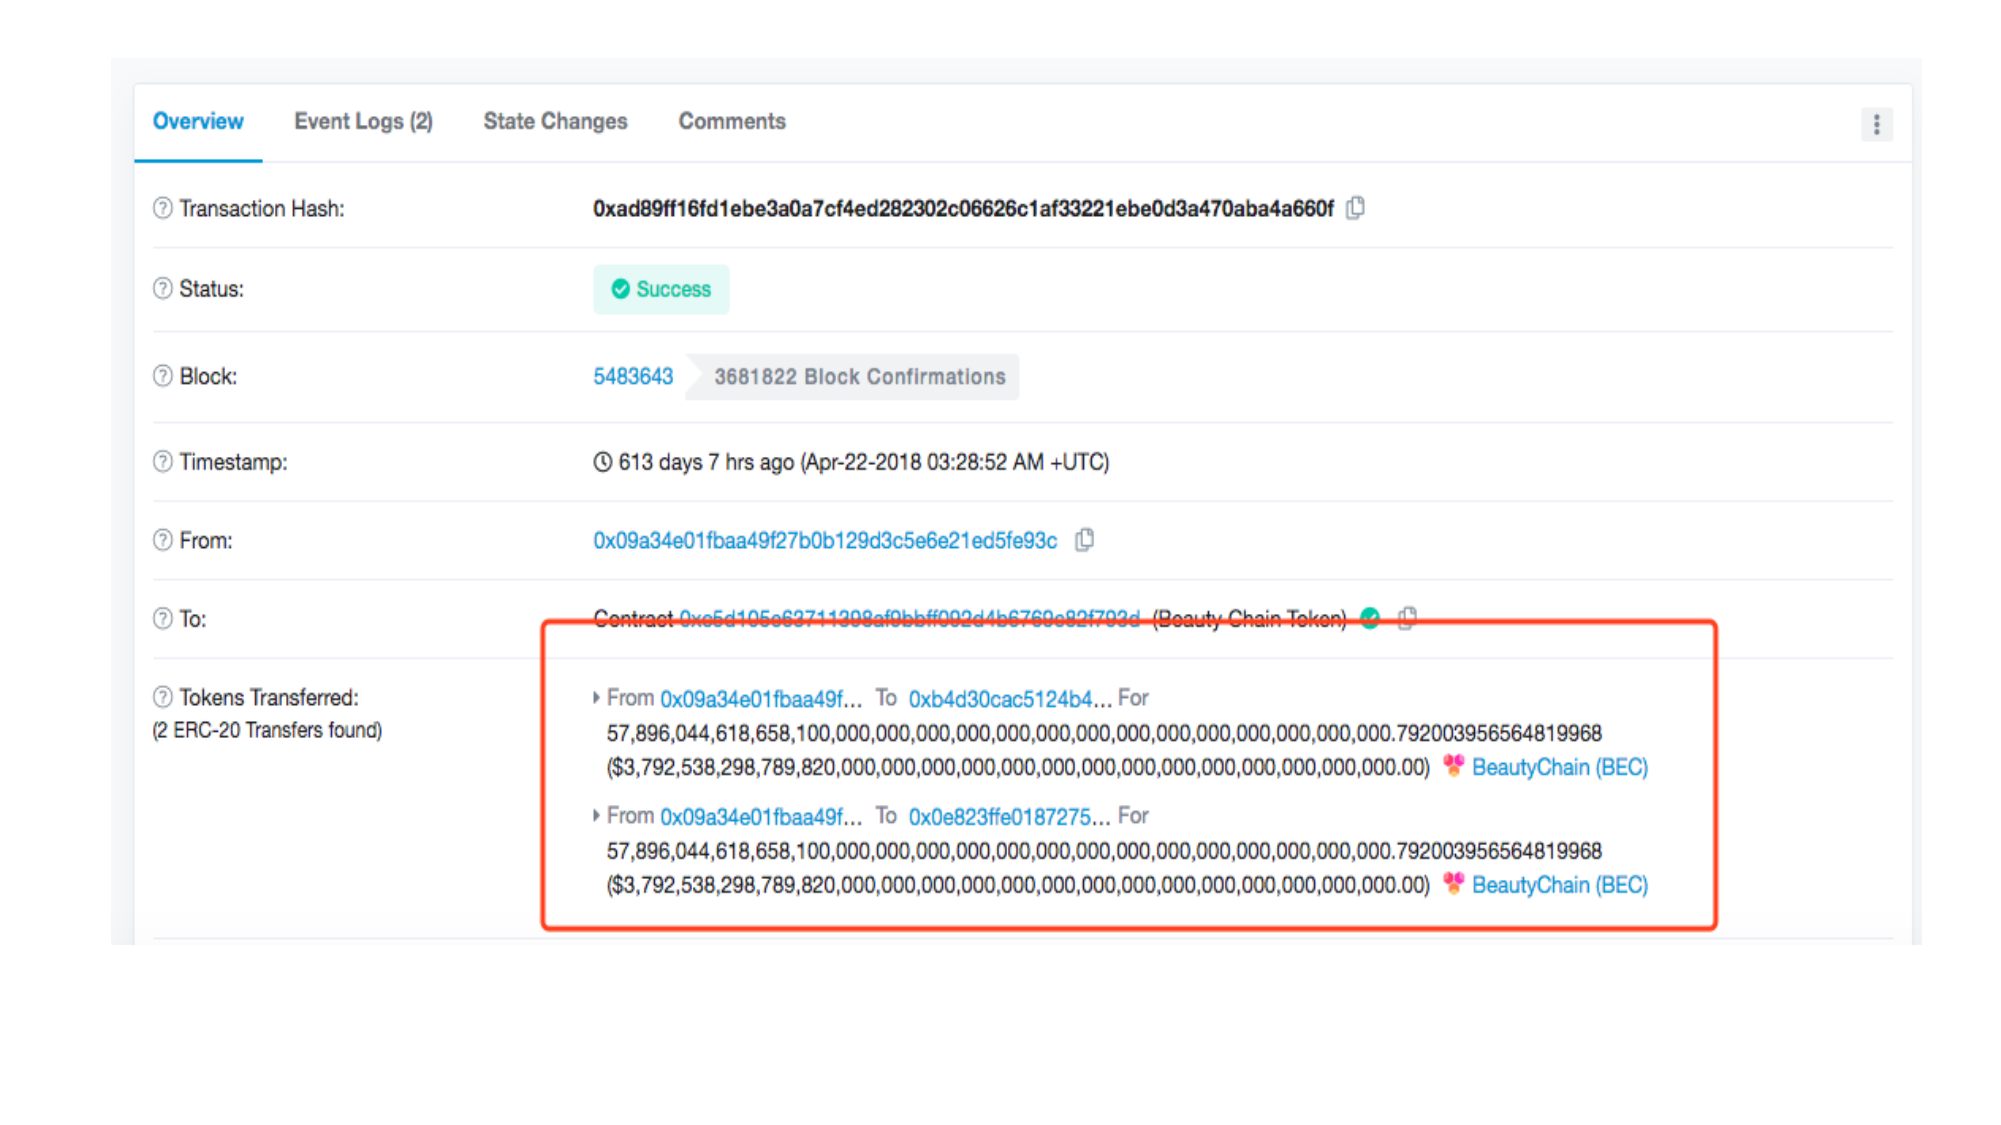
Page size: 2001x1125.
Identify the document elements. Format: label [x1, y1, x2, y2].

picture [111, 58, 1922, 945]
